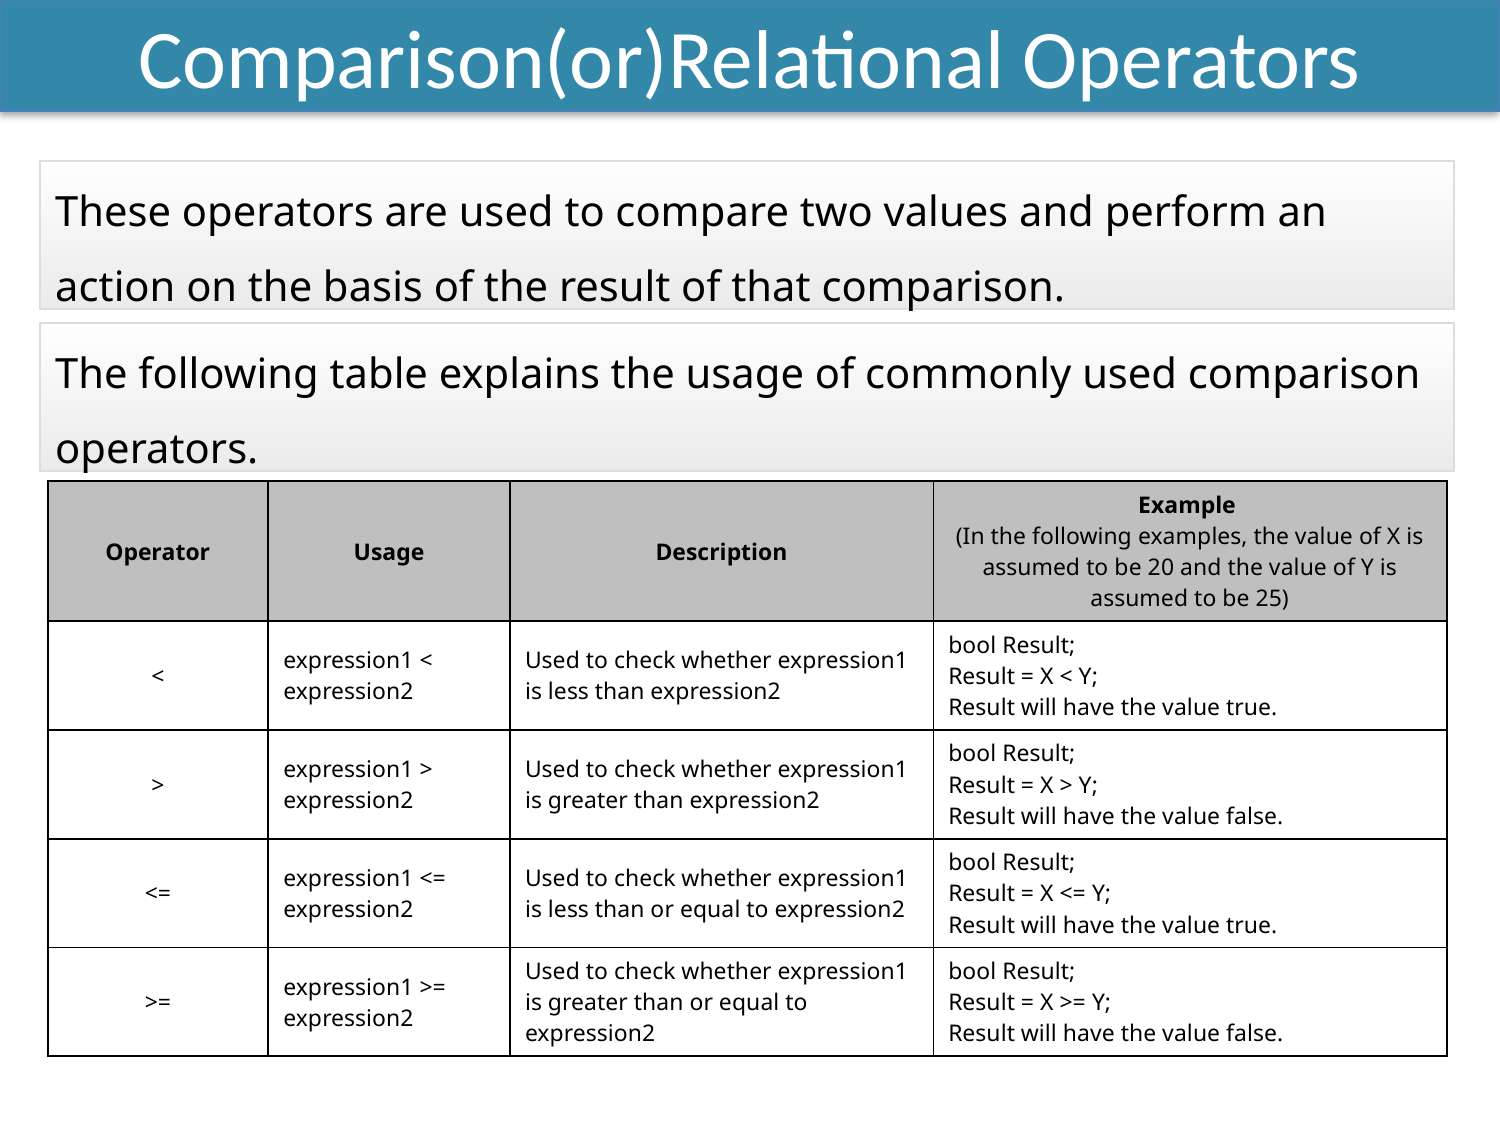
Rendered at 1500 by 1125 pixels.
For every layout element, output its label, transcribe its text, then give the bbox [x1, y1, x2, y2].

table_cell Used to check whether expression1 is greater than expression2 [511, 731, 933, 838]
table_header Description [511, 482, 933, 620]
table_cell bool Result; Result = X > Y; Result will have the value false. [934, 731, 1446, 838]
table_header Operator [49, 482, 267, 620]
table_cell bool Result; Result = X <= Y; Result will have the value true. [934, 840, 1446, 947]
table_header Example (In the following examples, the value of X is assumed to be 20 and the value of Y is assumed to be 25) [934, 482, 1446, 620]
table_cell bool Result; Result = X < Y; Result will have the value true. [934, 622, 1446, 729]
table_header Usage [269, 482, 509, 620]
table_cell < [49, 622, 267, 729]
table_cell >= [49, 948, 267, 1055]
table_cell Used to check whether expression1 is less than or equal to expression2 [511, 840, 933, 947]
table_cell expression1 > expression2 [269, 731, 509, 838]
text_box The following table explains the usage of commonly used comparison operators. [40, 323, 1454, 472]
text_box These operators are used to compare two values and perform an action on the basis of the result of that comparison. [40, 161, 1454, 310]
table_cell expression1 < expression2 [269, 622, 509, 729]
table_cell expression1 <= expression2 [269, 840, 509, 947]
table_cell Used to check whether expression1 is less than expression2 [511, 622, 933, 729]
table_cell Used to check whether expression1 is greater than or equal to expression2 [511, 948, 933, 1055]
table_cell <= [49, 840, 267, 947]
table_cell > [49, 731, 267, 838]
table_cell expression1 >= expression2 [269, 948, 509, 1055]
text_box Comparison(or)Relational Operators [0, 0, 1500, 112]
table_cell bool Result; Result = X >= Y; Result will have the value false. [934, 948, 1446, 1055]
